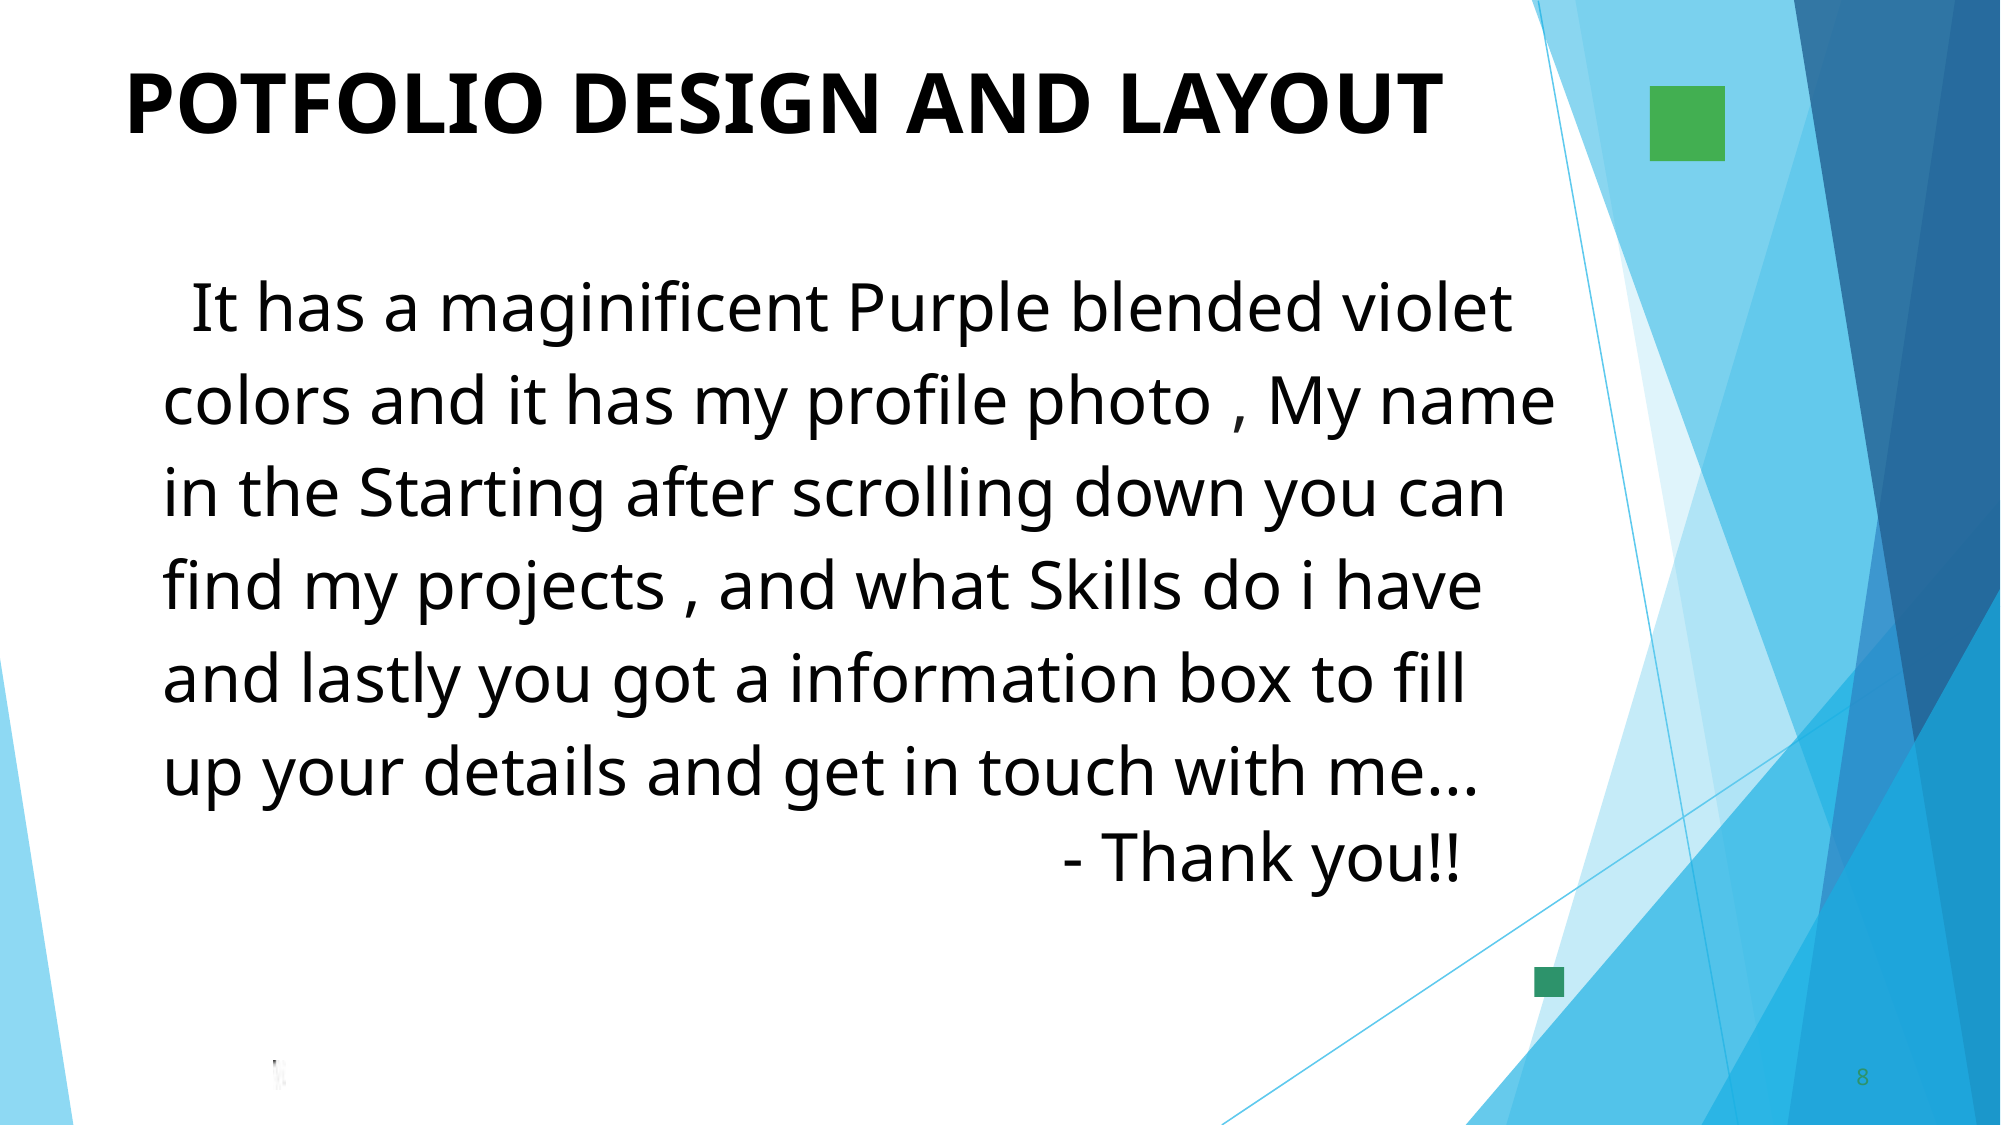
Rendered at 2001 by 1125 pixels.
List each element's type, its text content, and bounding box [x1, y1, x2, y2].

text_box POTFOLIO DESIGN AND LAYOUT It has a maginificent Purple blended violet colors and it has my profile photo , My name in the Starting after scrolling down you can find my projects , and what Skills do i have and lastly you got a information box to fill up your details and get in touch with me... - Thank you!! [121, 47, 1564, 997]
text_box [1649, 86, 1725, 162]
picture [273, 1060, 287, 1091]
text_box [1849, 1061, 1888, 1095]
